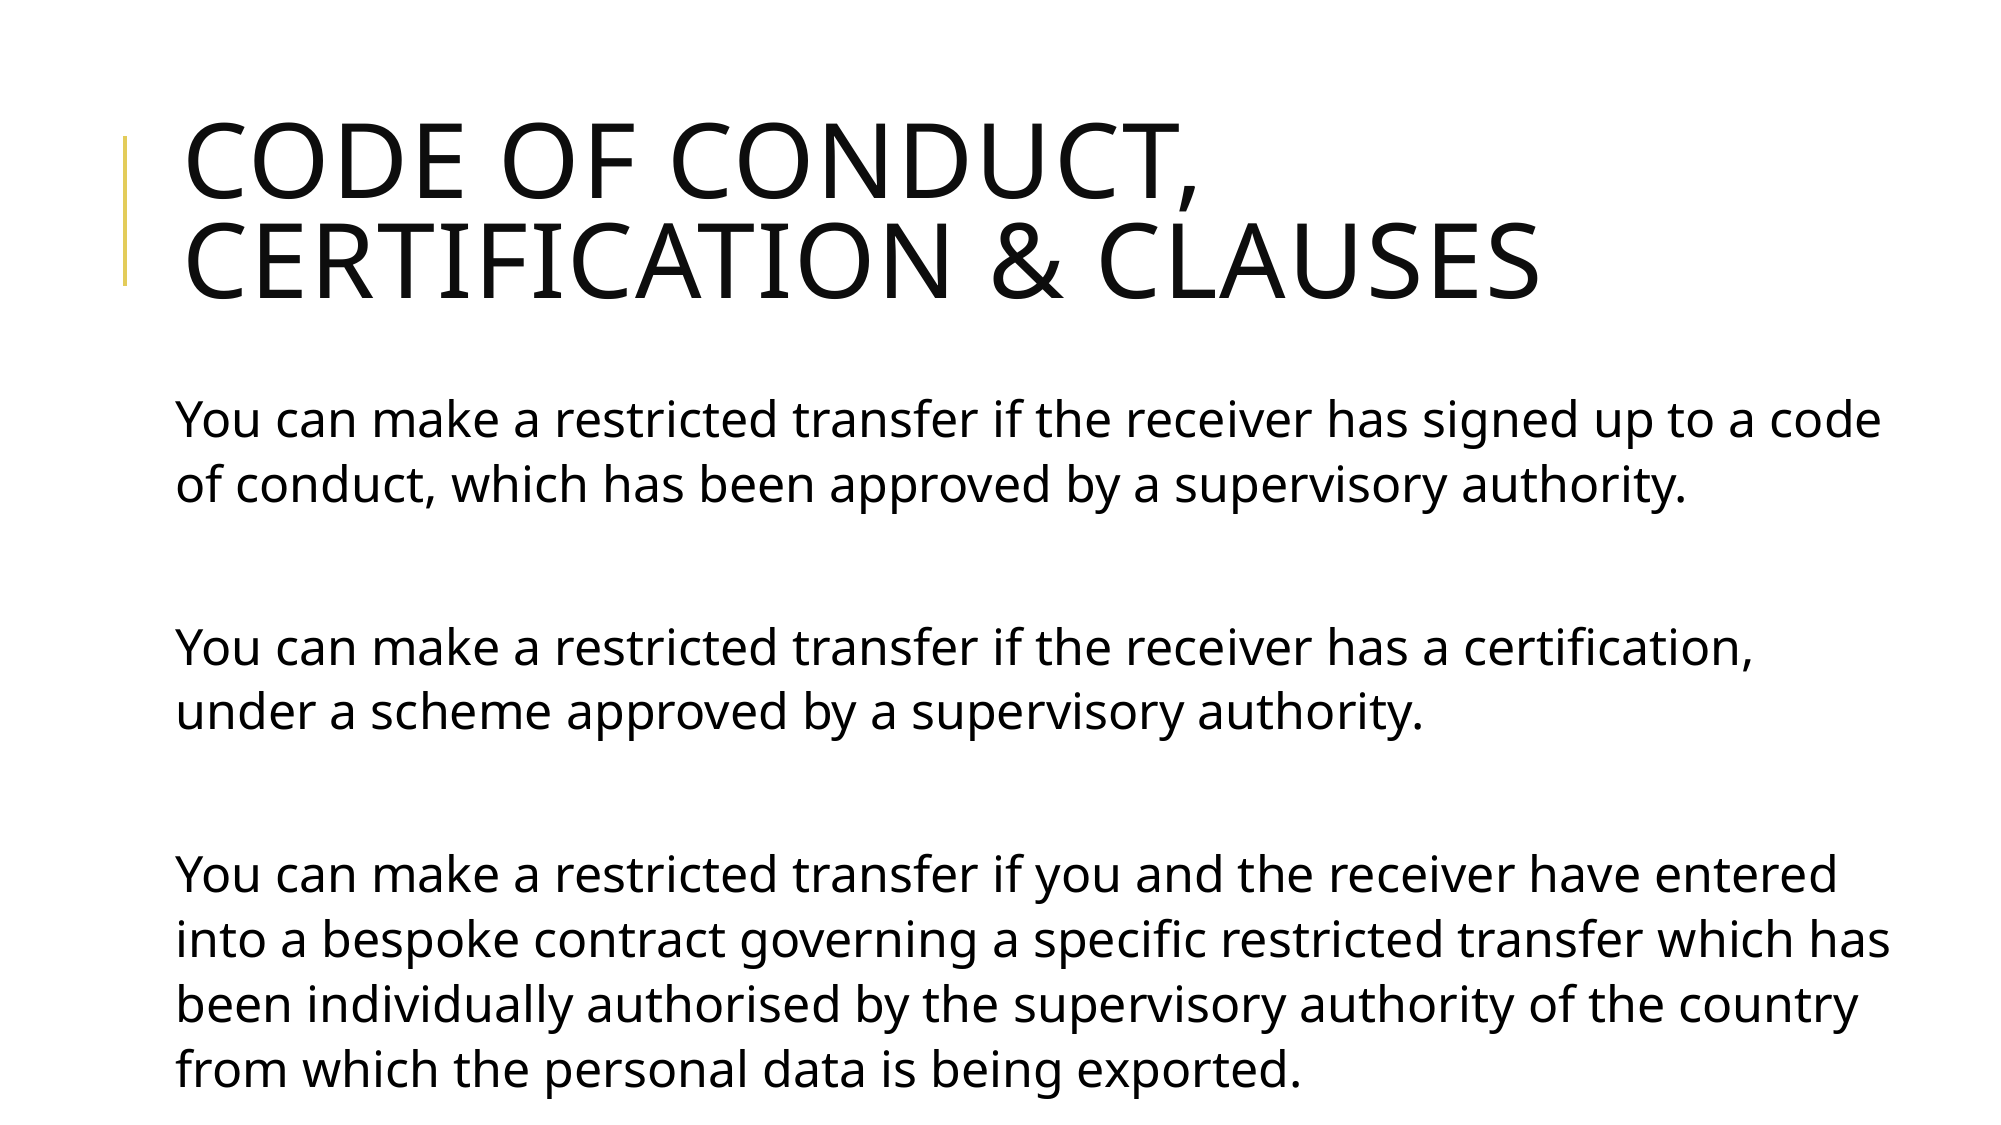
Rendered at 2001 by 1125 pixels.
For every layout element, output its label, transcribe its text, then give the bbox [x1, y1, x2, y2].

list You can make a restricted transfer if the receiver has signed up to a code of conduct, which has been approved by a supervisory authority. You can make a restricted transfer if the receiver has a certification, under a scheme approved by a supervisory authority. You can make a restricted transfer if you and the receiver have entered into a bespoke contract governing a specific restricted transfer which has been individually authorised by the supervisory authority of the country from which the personal data is being exported. [168, 375, 1914, 1063]
title Code of conduct, certification & clauses [168, 96, 1813, 342]
